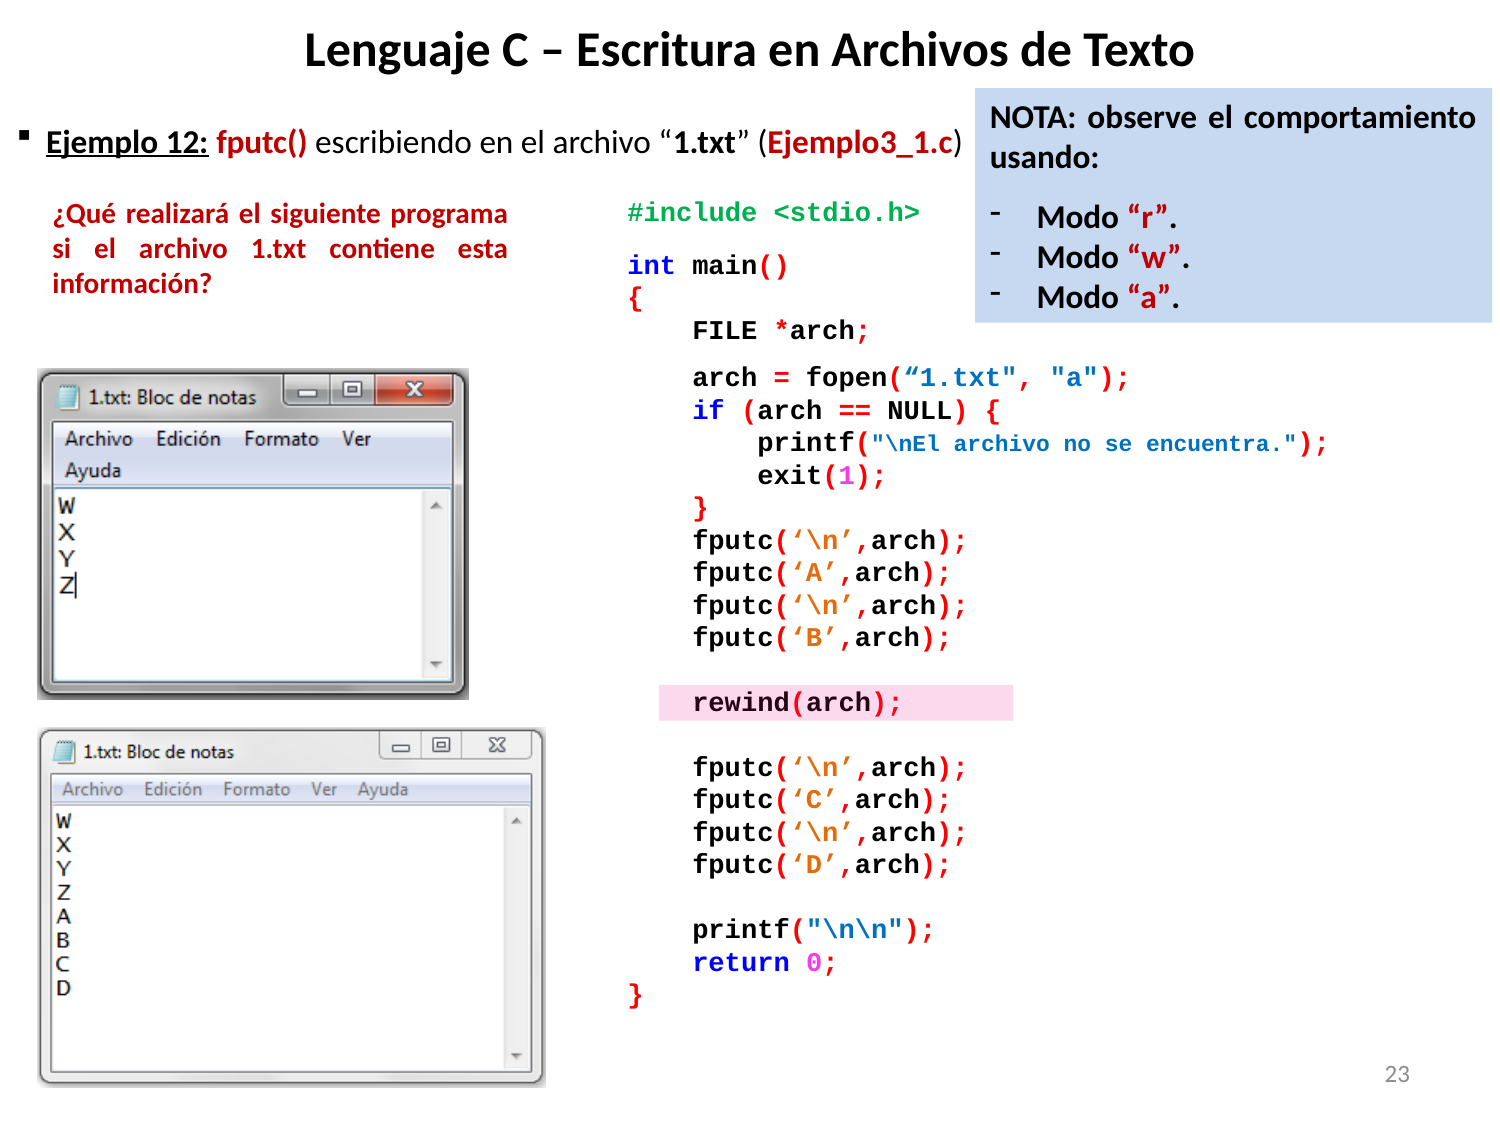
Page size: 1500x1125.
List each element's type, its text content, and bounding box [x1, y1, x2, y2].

slide_number 23 [1074, 1042, 1425, 1103]
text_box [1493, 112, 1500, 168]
text_box ¿Qué realizará el siguiente programa si el archivo 1.txt contiene esta información? [37, 187, 524, 308]
text_box [657, 683, 1015, 723]
title Lenguaje C – Escritura en Archivos de Texto [75, 0, 1425, 93]
text_box Ejemplo 12: fputc() escribiendo en el archivo “1.txt” (Ejemplo3_1.c) [1, 112, 975, 168]
picture [37, 726, 546, 1088]
picture [37, 367, 469, 701]
text_box NOTA: observe el comportamiento usando: Modo “r”. Modo “w”. Modo “a”. [975, 88, 1493, 323]
text_box #include <stdio.h> int main() { FILE *arch; arch = fopen(“1.txt", "a"); if (arch == NULL) { printf("\nEl archivo no se encuentra."); exit(1); } fputc(‘\n’,arch); fputc(‘A’,arch); fputc(‘\n’,arch); fputc(‘B’,arch); rewind(arch); fputc(‘\n’,arch); fputc(‘C’,arch); fputc(‘\n’,arch); fputc(‘D’,arch); printf("\n\n"); return 0; } [612, 187, 1450, 1017]
